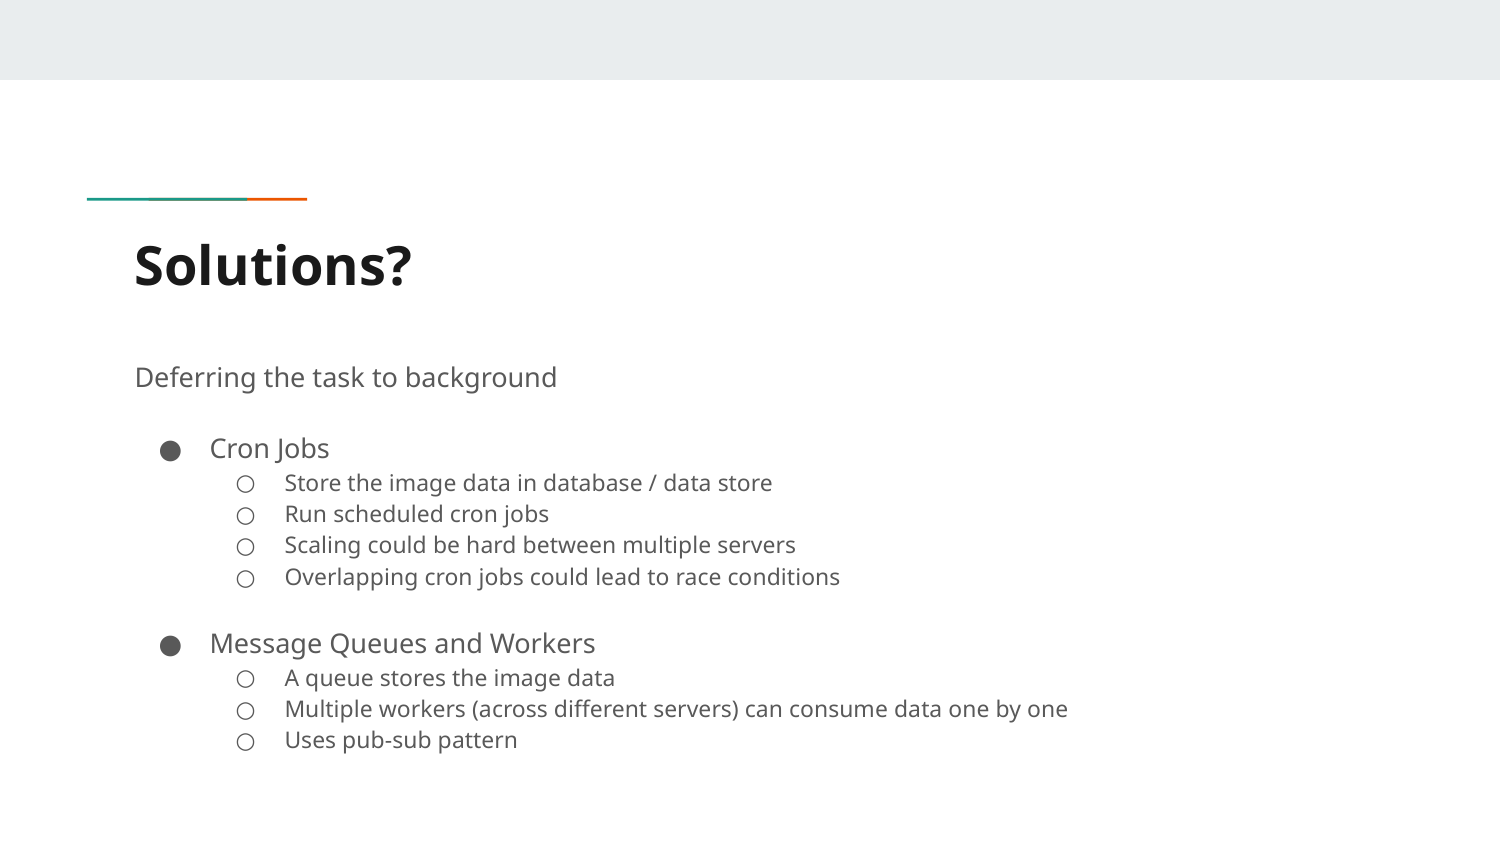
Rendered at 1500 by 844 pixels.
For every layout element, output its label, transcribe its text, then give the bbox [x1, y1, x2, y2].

title Solutions? [119, 216, 1381, 305]
list Deferring the task to background Cron Jobs Store the image data in database / data store Run scheduled cron jobs Scaling could be hard between multiple servers Overlapping cron jobs could lead to race conditions Message Queues and Workers A queue stores the image data Multiple workers (across different servers) can consume data one by one Uses pub-sub pattern [119, 341, 1381, 803]
